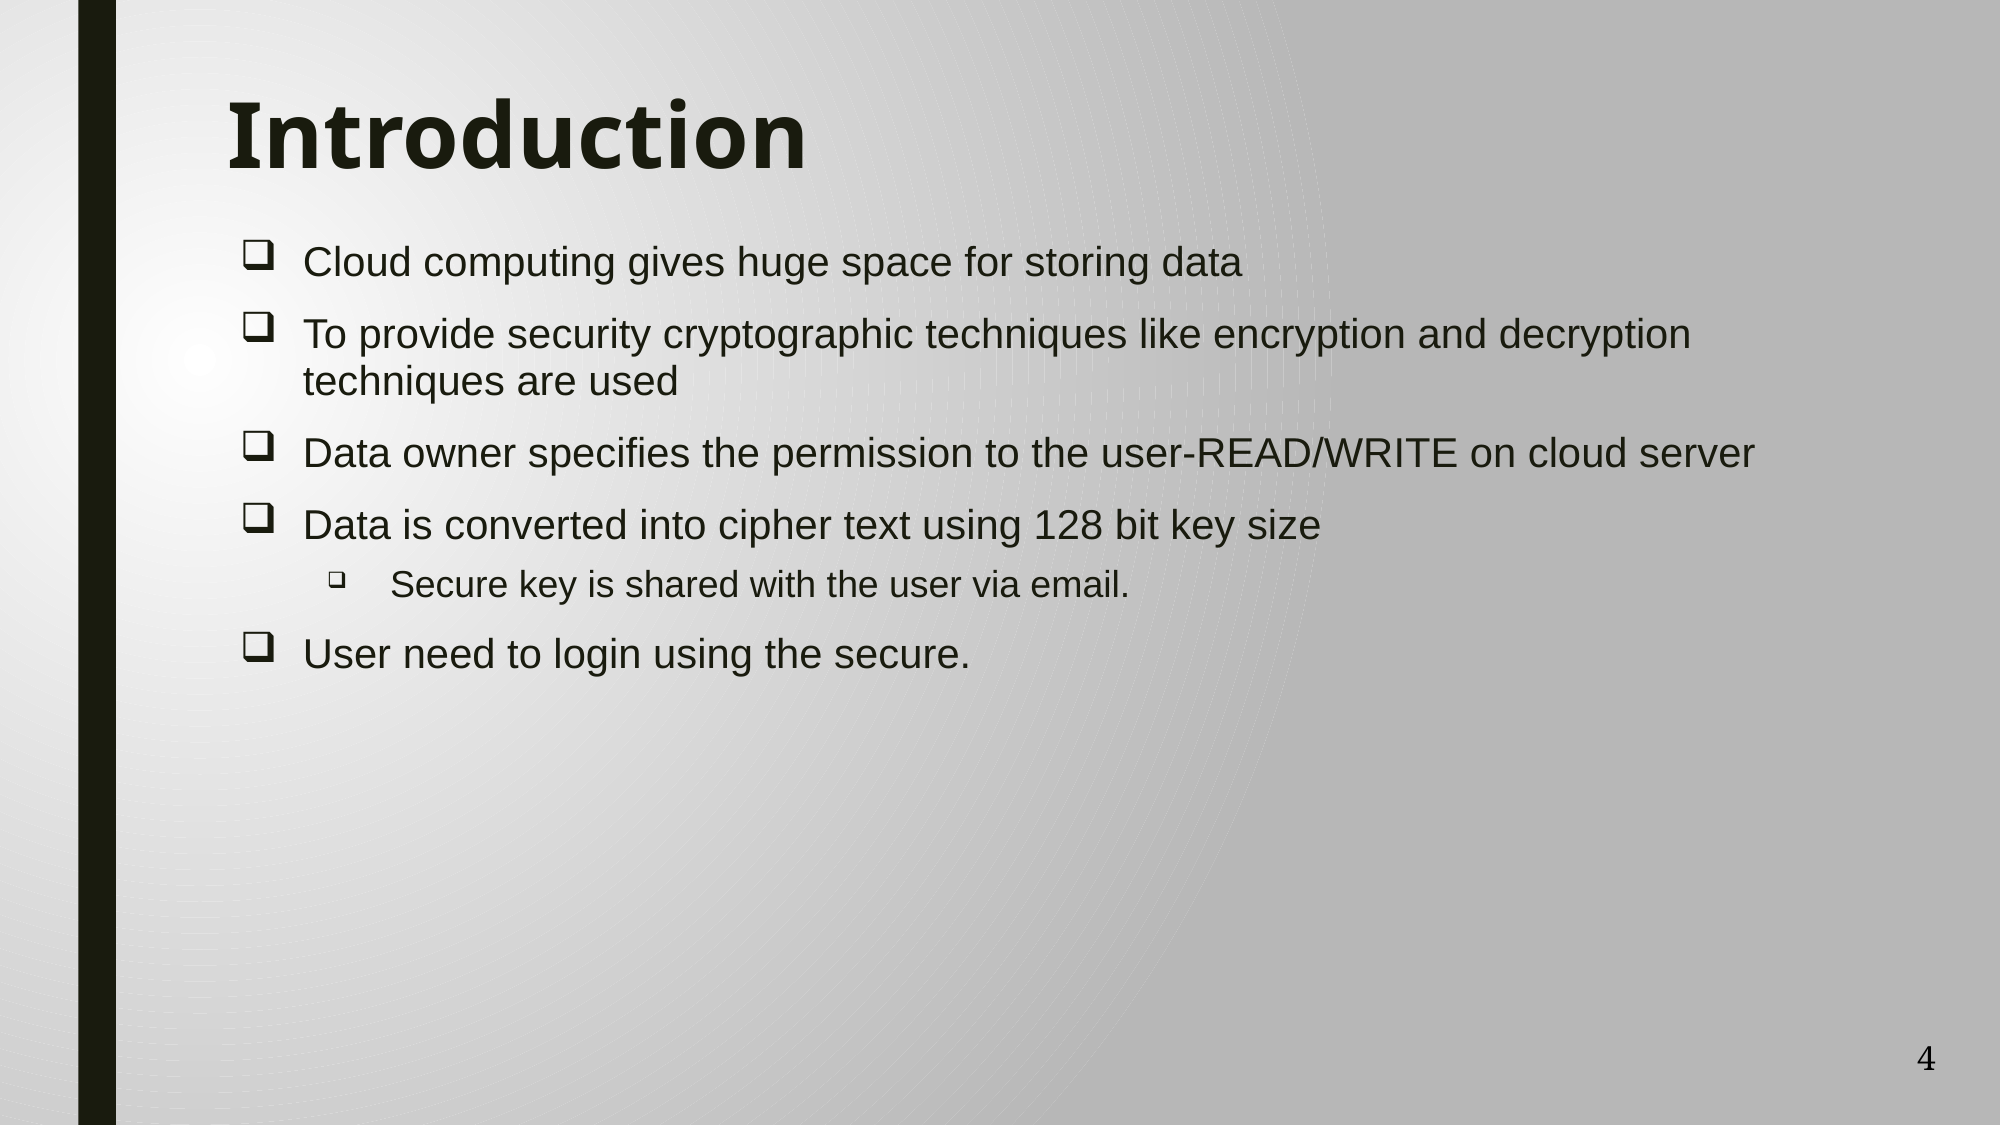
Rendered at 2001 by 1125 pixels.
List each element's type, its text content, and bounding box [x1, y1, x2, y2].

list Cloud computing gives huge space for storing data To provide security cryptographic techniques like encryption and decryption techniques are used Data owner specifies the permission to the user-READ/WRITE on cloud server Data is converted into cipher text using 128 bit key size Secure key is shared with the user via email. User need to login using the secure. [225, 231, 1800, 963]
slide_number 4 [1688, 1026, 1951, 1093]
title Introduction [212, 83, 1788, 202]
